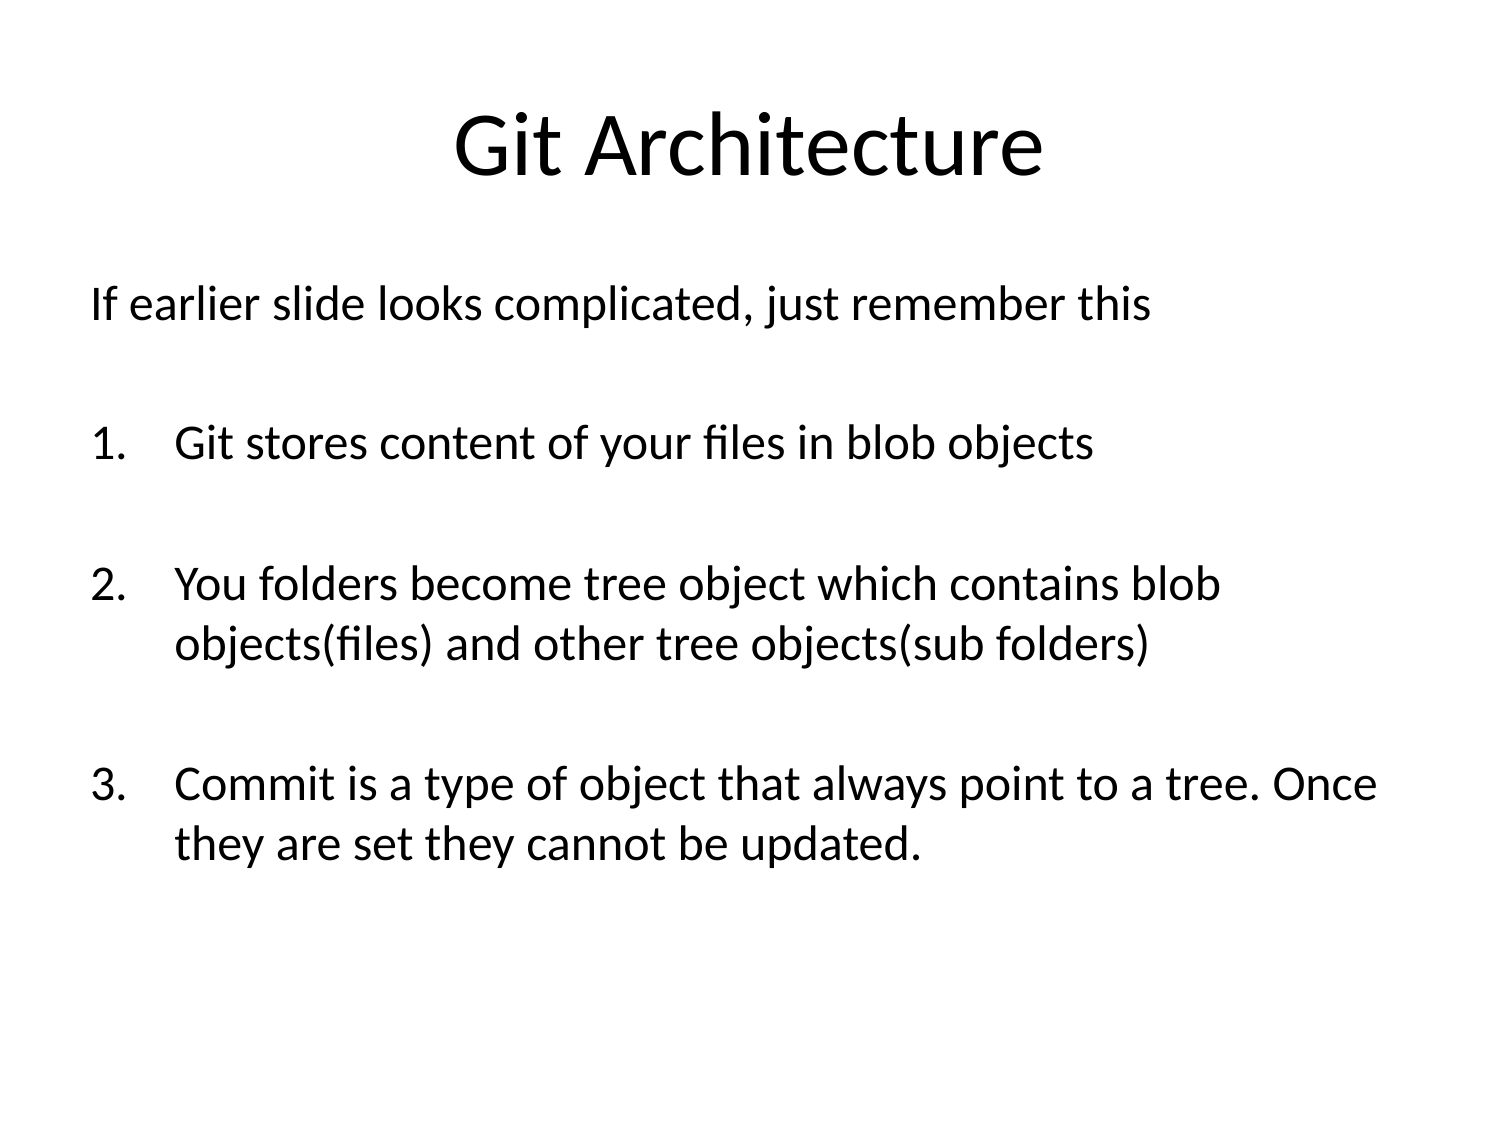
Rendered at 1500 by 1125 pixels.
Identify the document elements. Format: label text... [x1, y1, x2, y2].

title Git Architecture [75, 45, 1425, 233]
list If earlier slide looks complicated, just remember this Git stores content of your files in blob objects You folders become tree object which contains blob objects(files) and other tree objects(sub folders) Commit is a type of object that always point to a tree. Once they are set they cannot be updated. [75, 262, 1425, 1005]
